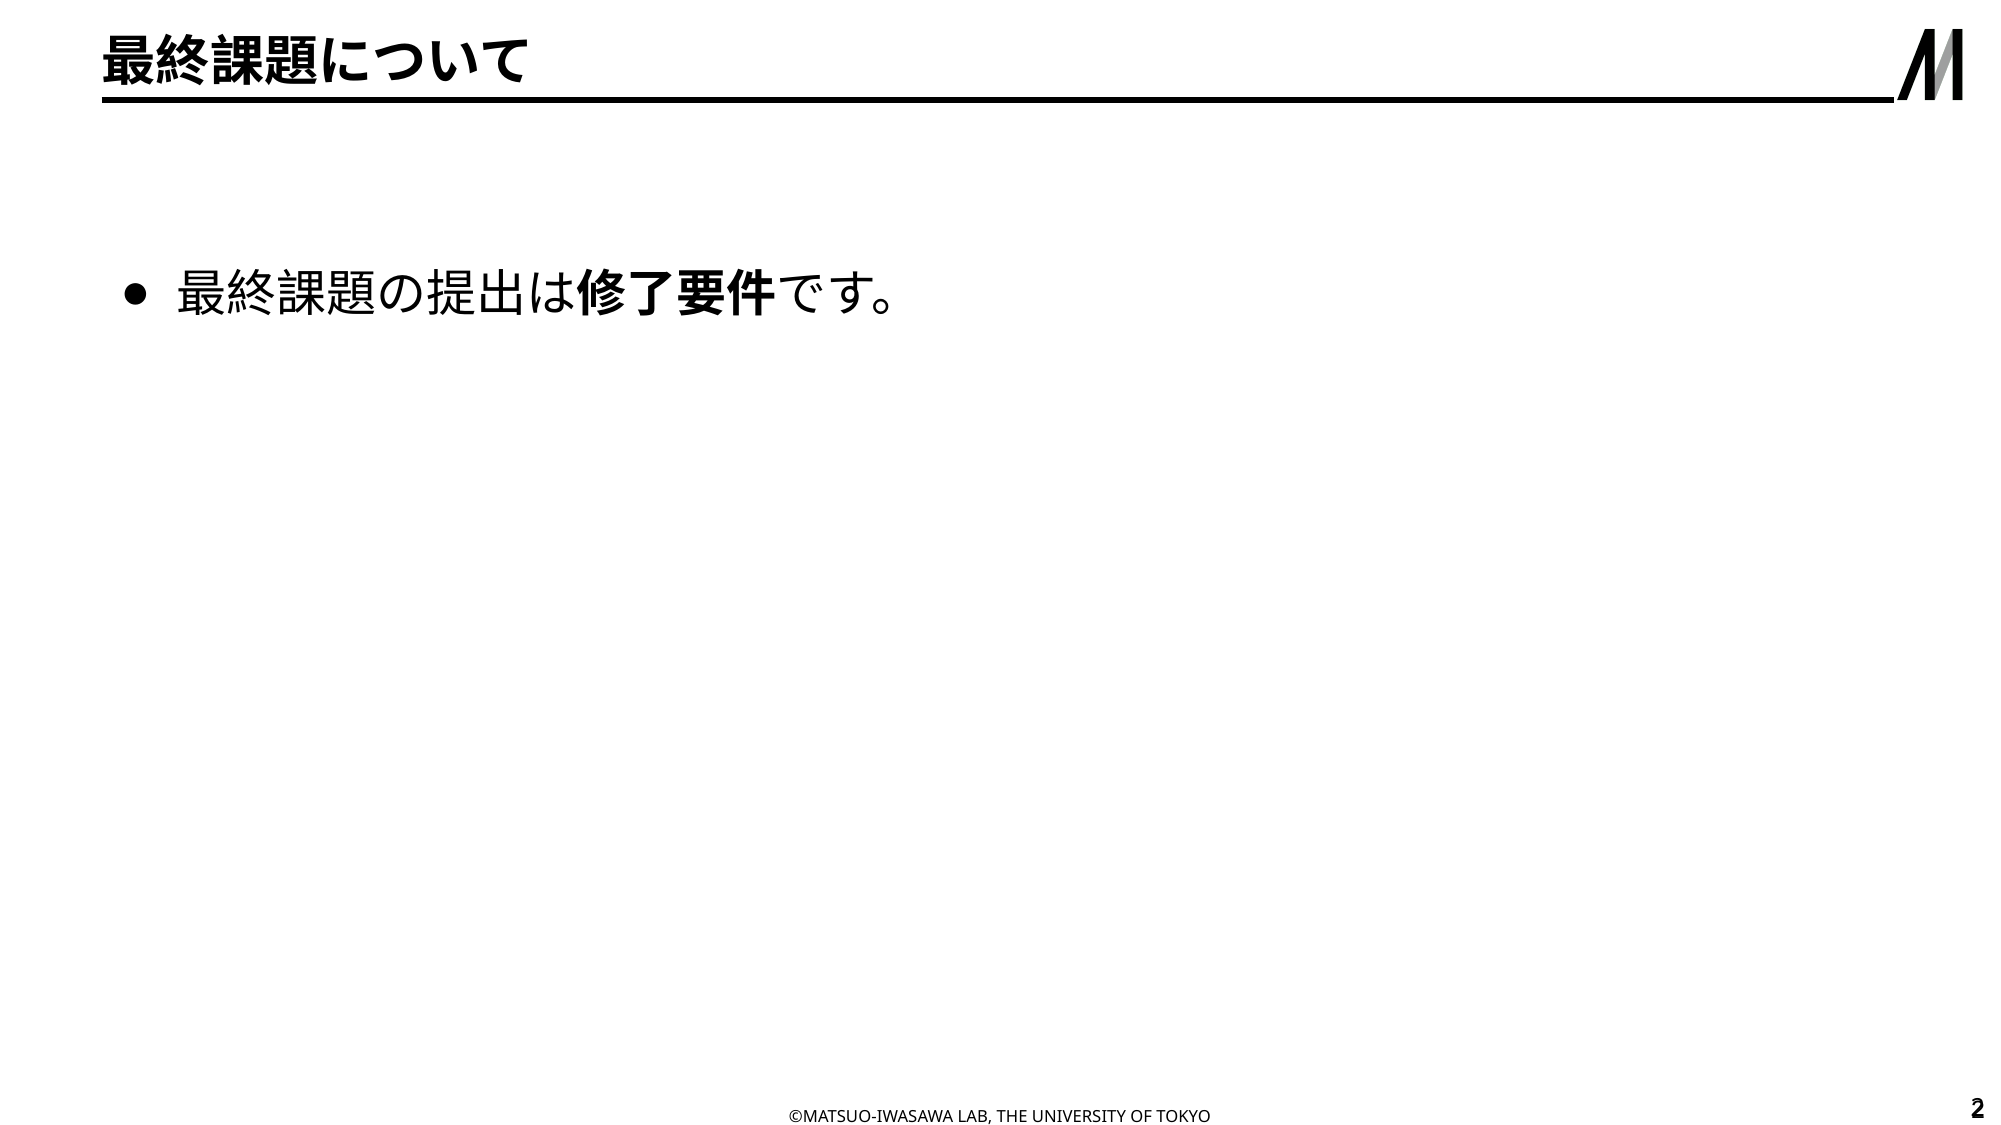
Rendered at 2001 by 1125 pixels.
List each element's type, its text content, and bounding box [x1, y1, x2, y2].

picture [1873, 0, 2001, 129]
title 最終課題について [101, 26, 1894, 101]
slide_number ‹#› [1907, 1091, 2000, 1125]
list 最終課題の提出は修了要件です。 [101, 231, 1784, 870]
